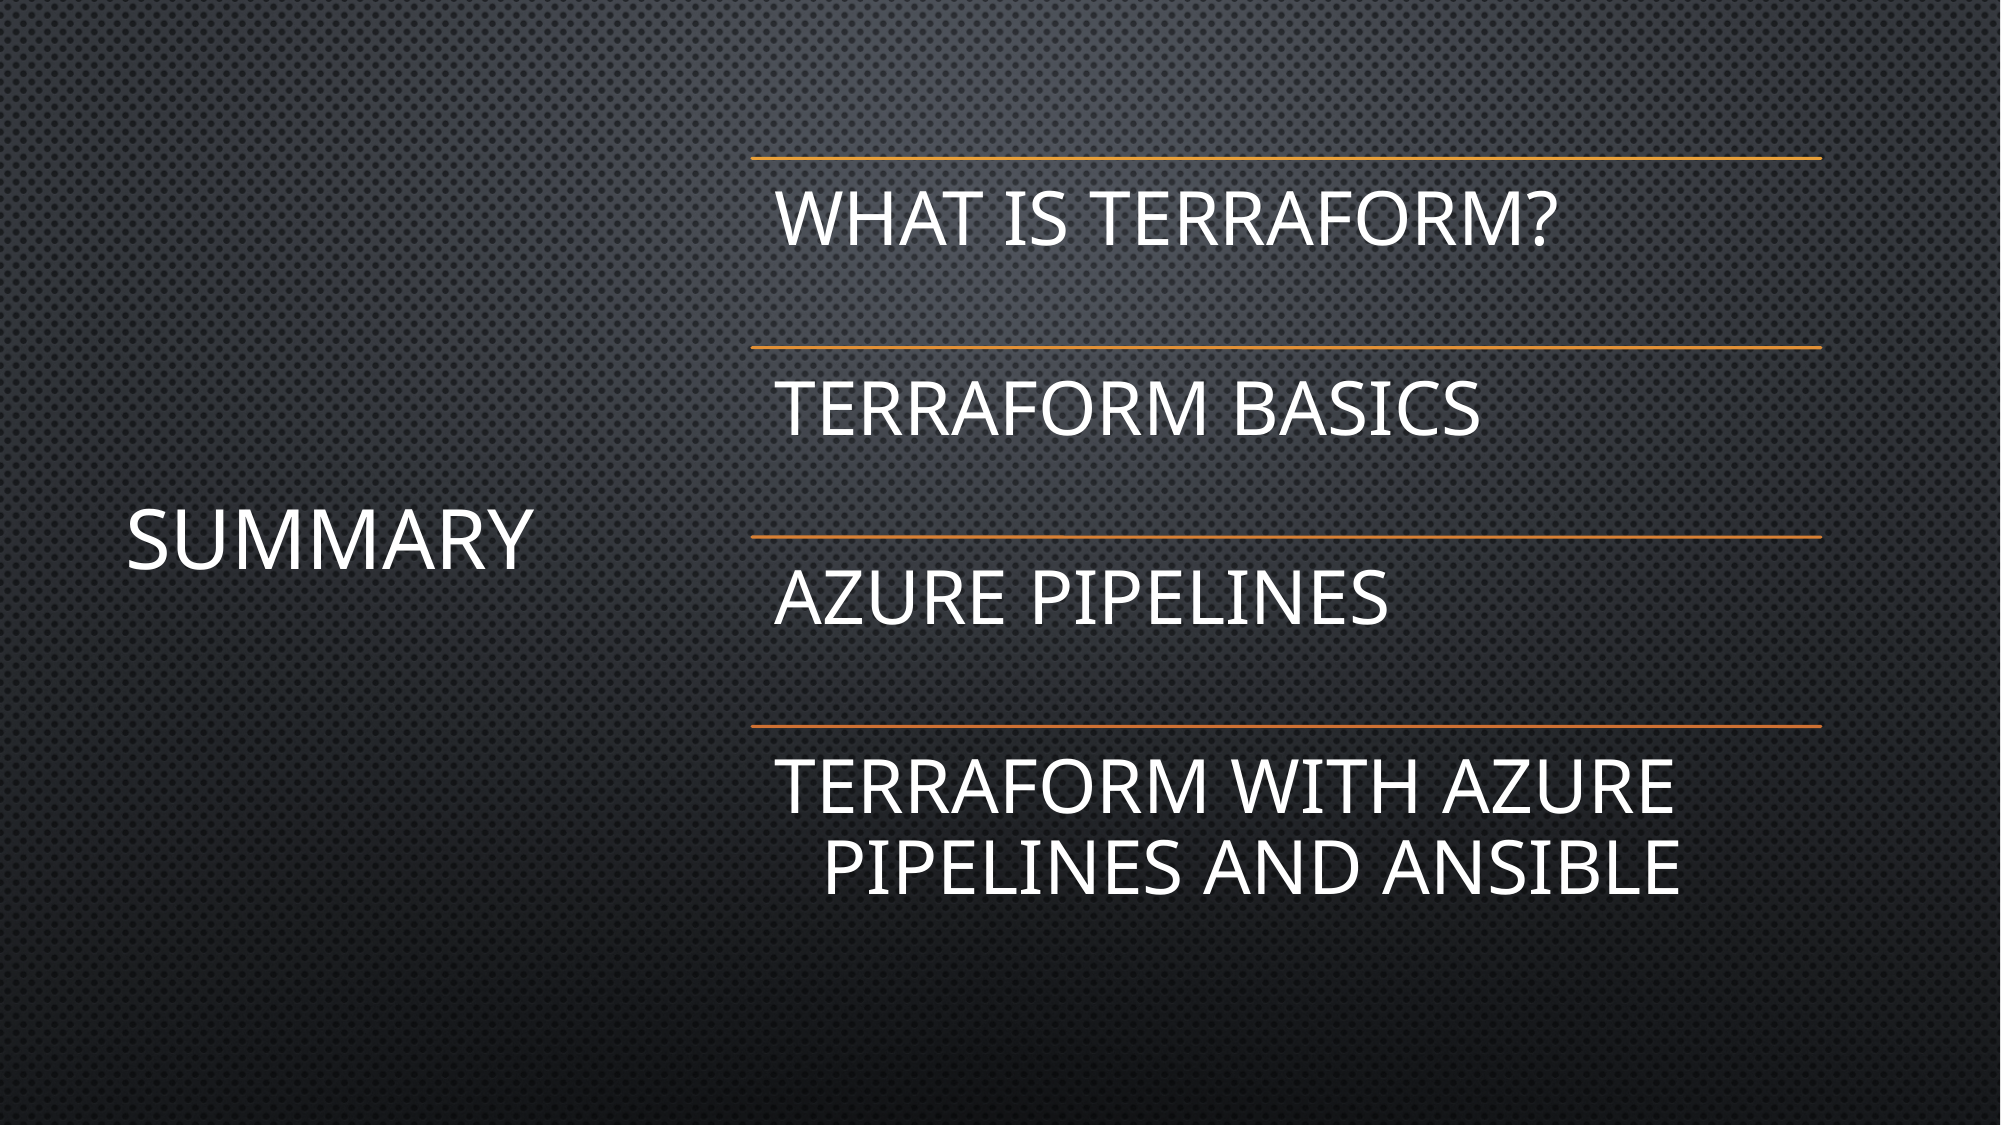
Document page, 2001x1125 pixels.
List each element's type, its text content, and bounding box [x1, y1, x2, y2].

title Summary [109, 234, 607, 838]
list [751, 158, 1822, 916]
